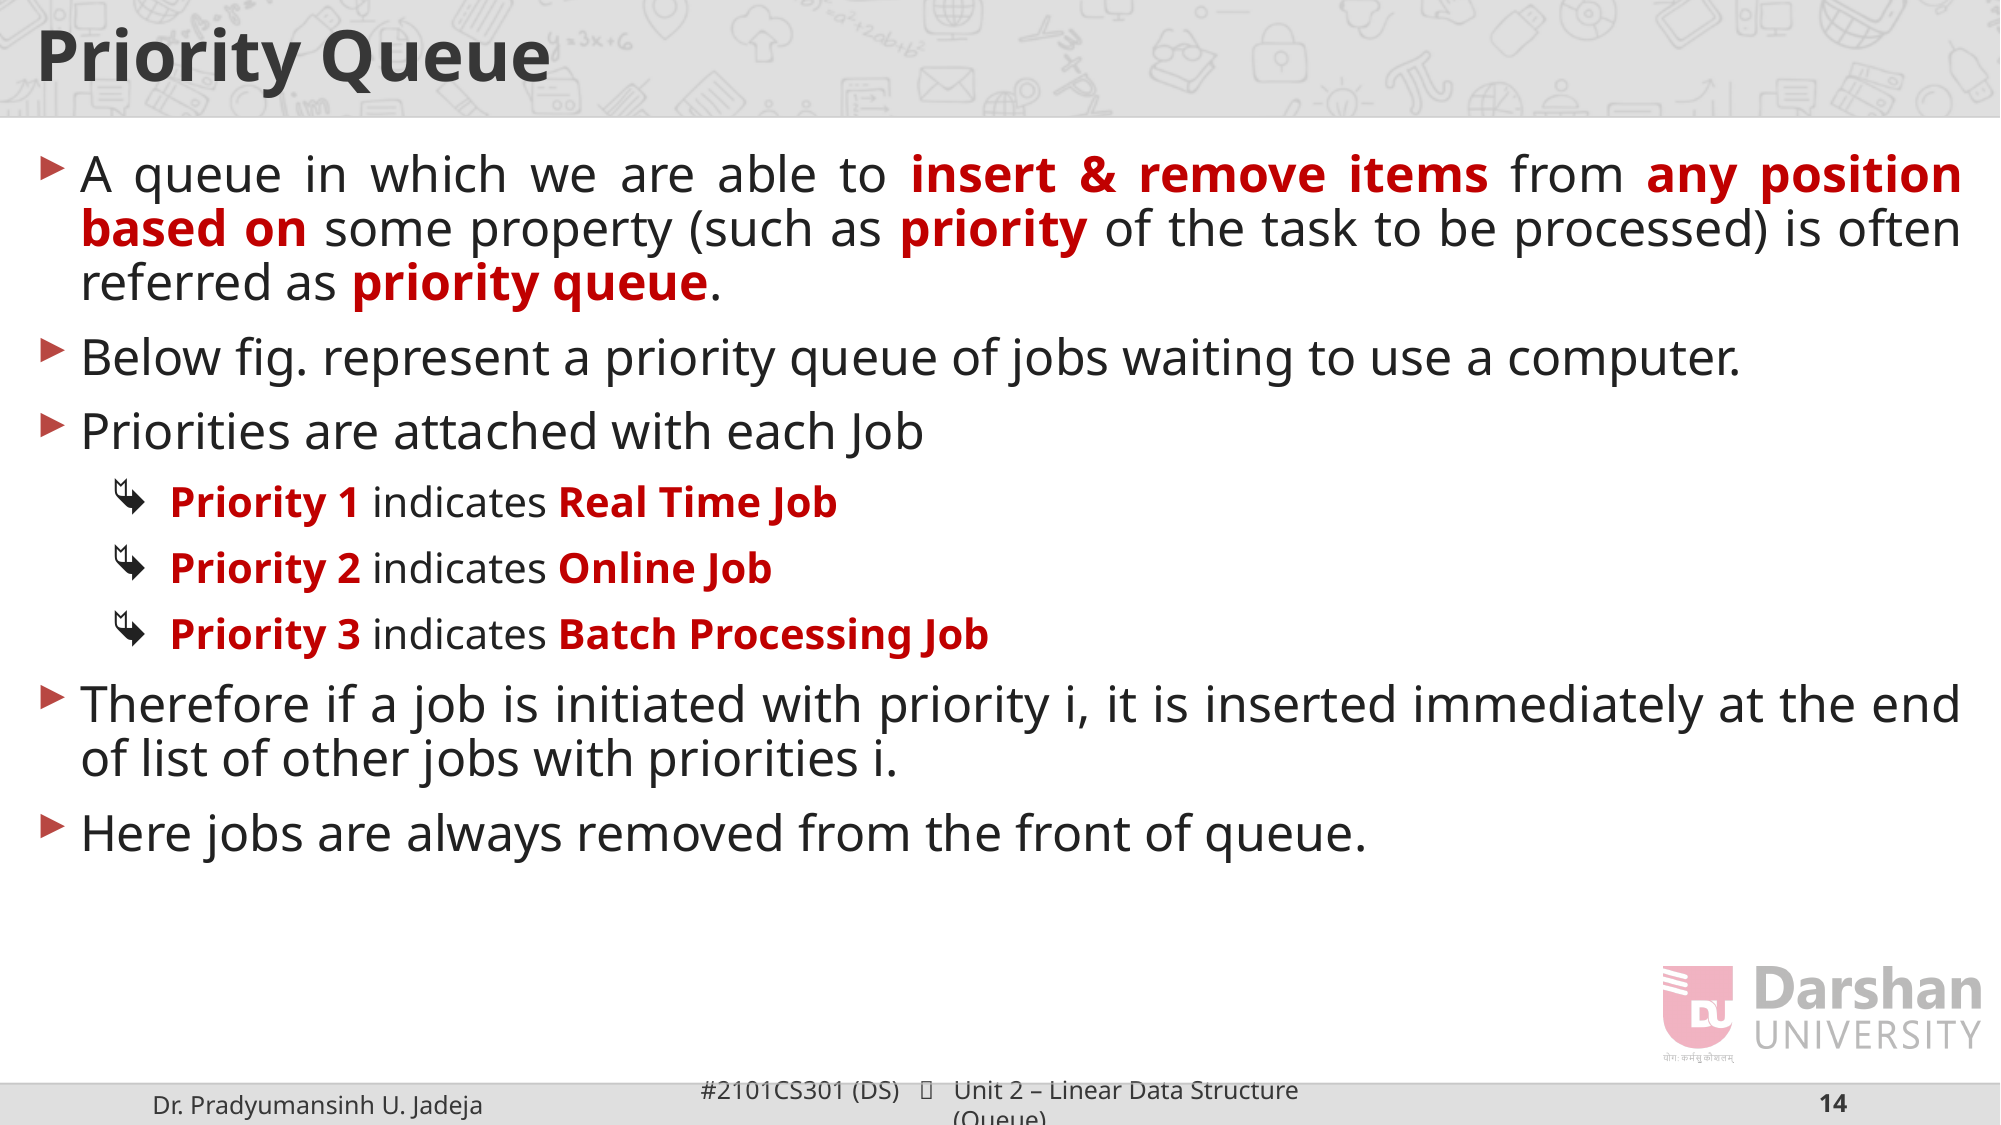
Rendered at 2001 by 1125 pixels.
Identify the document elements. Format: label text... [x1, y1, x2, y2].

list A queue in which we are able to insert & remove items from any position based on some property (such as priority of the task to be processed) is often referred as priority queue. Below fig. represent a priority queue of jobs waiting to use a computer. Priorities are attached with each Job Priority 1 indicates Real Time Job Priority 2 indicates Online Job Priority 3 indicates Batch Processing Job Therefore if a job is initiated with priority i, it is inserted immediately at the end of list of other jobs with priorities i. Here jobs are always removed from the front of queue. [21, 141, 1979, 1059]
title Priority Queue [0, 0, 2000, 117]
